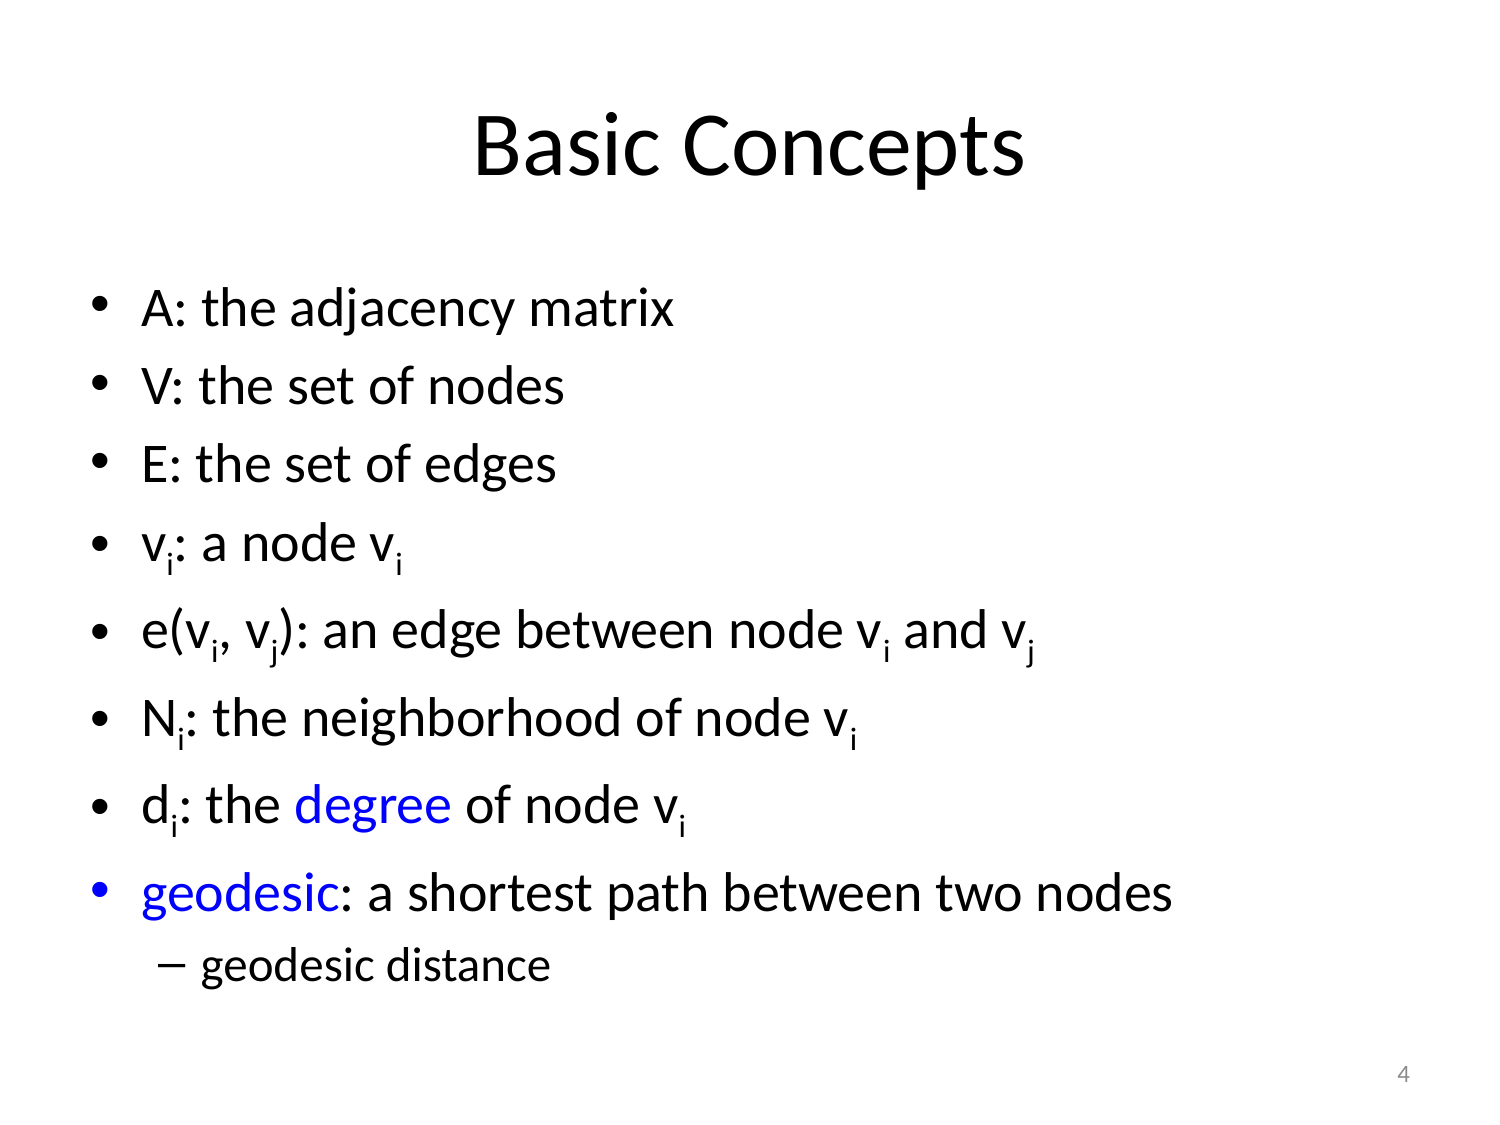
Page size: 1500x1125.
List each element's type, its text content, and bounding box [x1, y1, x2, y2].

title Basic Concepts [75, 45, 1425, 233]
slide_number 4 [1074, 1042, 1425, 1103]
list A: the adjacency matrix V: the set of nodes E: the set of edges vi: a node vi e(vi, vj): an edge between node vi and vj Ni: the neighborhood of node vi di: the degree of node vi geodesic: a shortest path between two nodes geodesic distance [75, 262, 1425, 1005]
